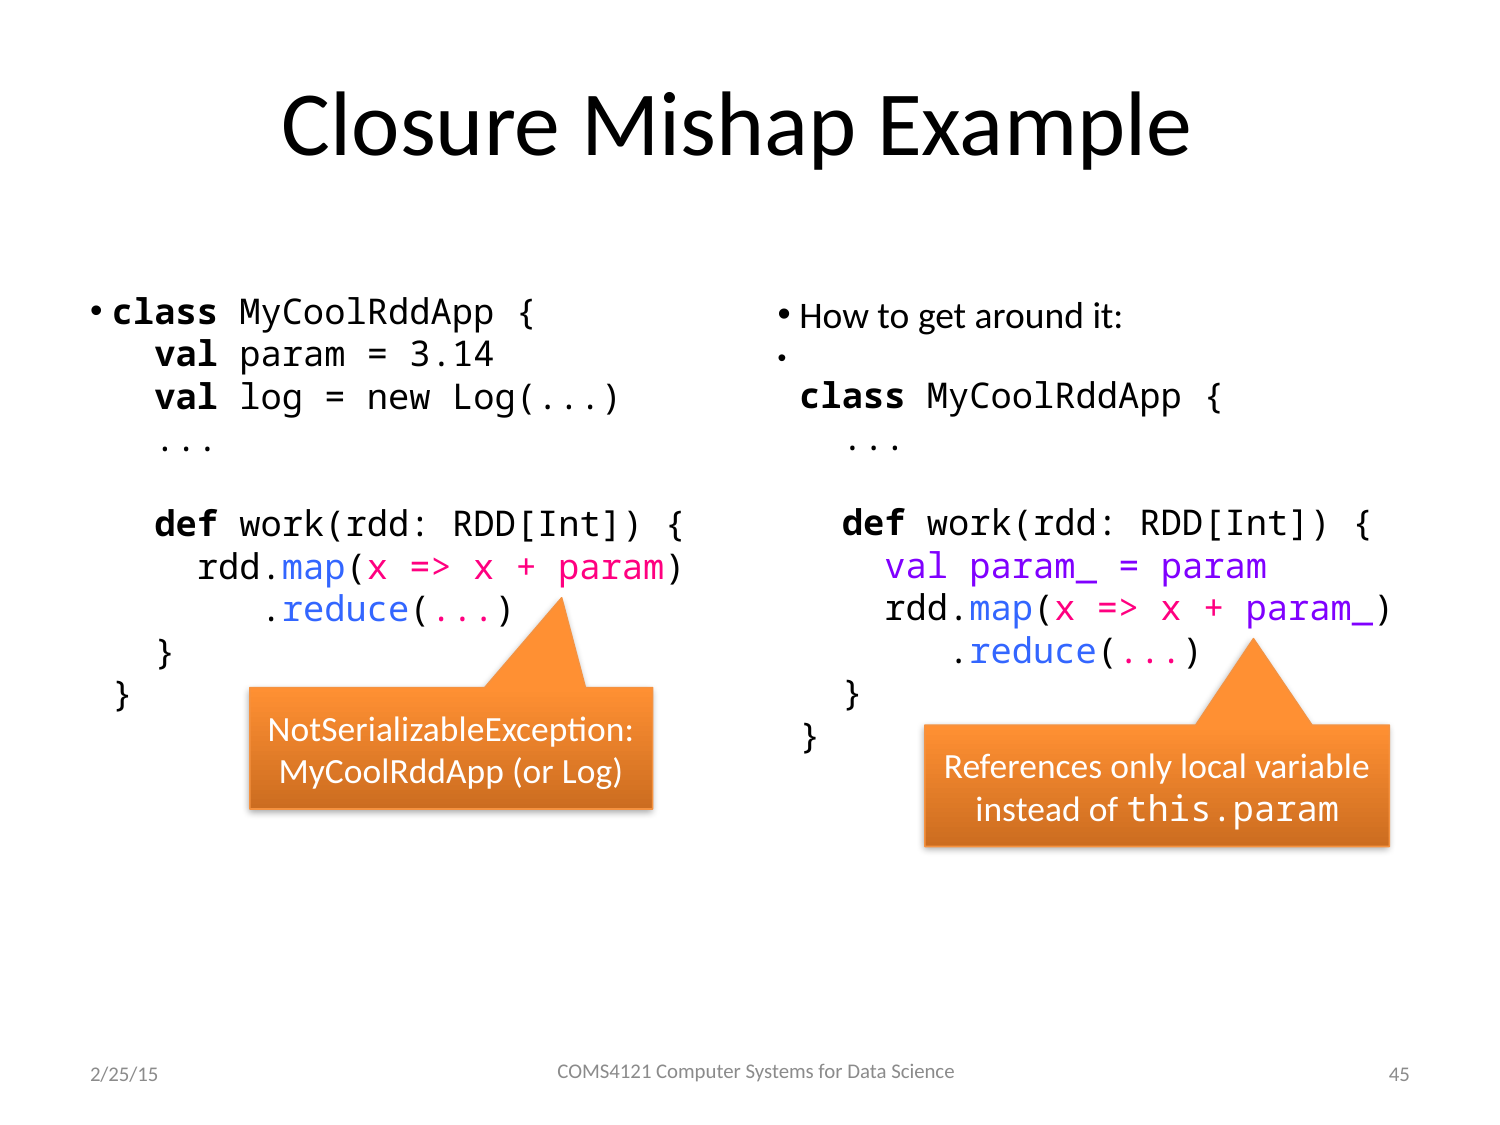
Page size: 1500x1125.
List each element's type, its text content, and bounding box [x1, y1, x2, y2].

footer COMS4121 Computer Systems for Data Science [474, 1037, 1038, 1103]
text_box NotSerializableException: MyCoolRddApp (or Log) [249, 597, 654, 810]
title Closure Mishap Example [62, 24, 1413, 213]
text_box References only local variable instead of this.param [924, 637, 1391, 848]
list class MyCoolRddApp { val param = 3.14 val log = new Log(...) ... def work(rdd: RDD[Int]) { rdd.map(x => x + param) .reduce(...) } } [75, 281, 738, 1024]
list How to get around it: class MyCoolRddApp { ... def work(rdd: RDD[Int]) { val param_ = param rdd.map(x => x + param_) .reduce(...) } } [762, 283, 1425, 1026]
slide_number 45 [1074, 1042, 1425, 1103]
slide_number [75, 1042, 425, 1103]
